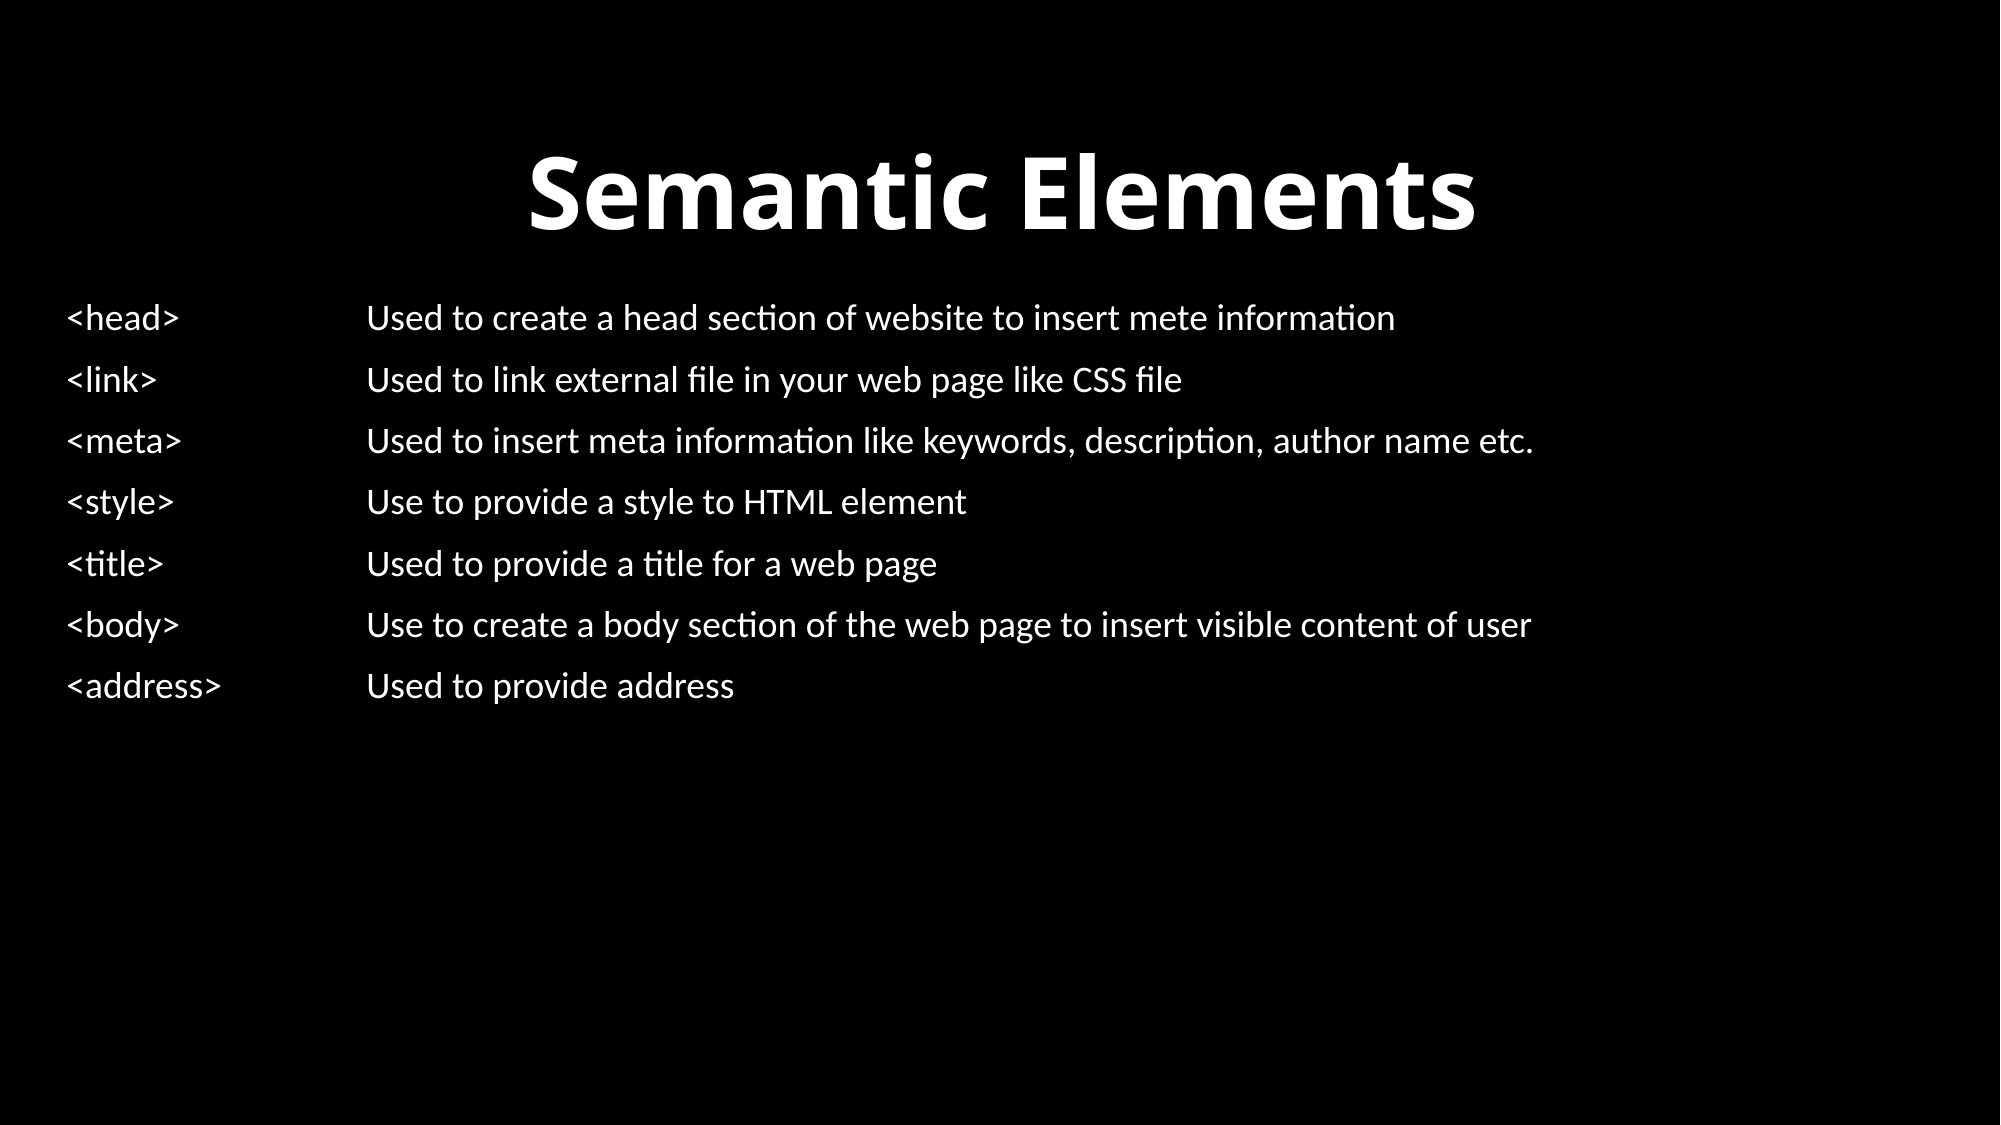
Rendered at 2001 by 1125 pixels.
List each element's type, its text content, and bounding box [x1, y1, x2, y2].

subtitle <head> Used to create a head section of website to insert mete information <link> Used to link external file in your web page like CSS file <meta> Used to insert meta information like keywords, description, author name etc. <style> Use to provide a style to HTML element <title> Used to provide a title for a web page <body> Use to create a body section of the web page to insert visible content of user <address> Used to provide address [51, 290, 1955, 1080]
title Semantic Elements [51, 135, 1955, 259]
